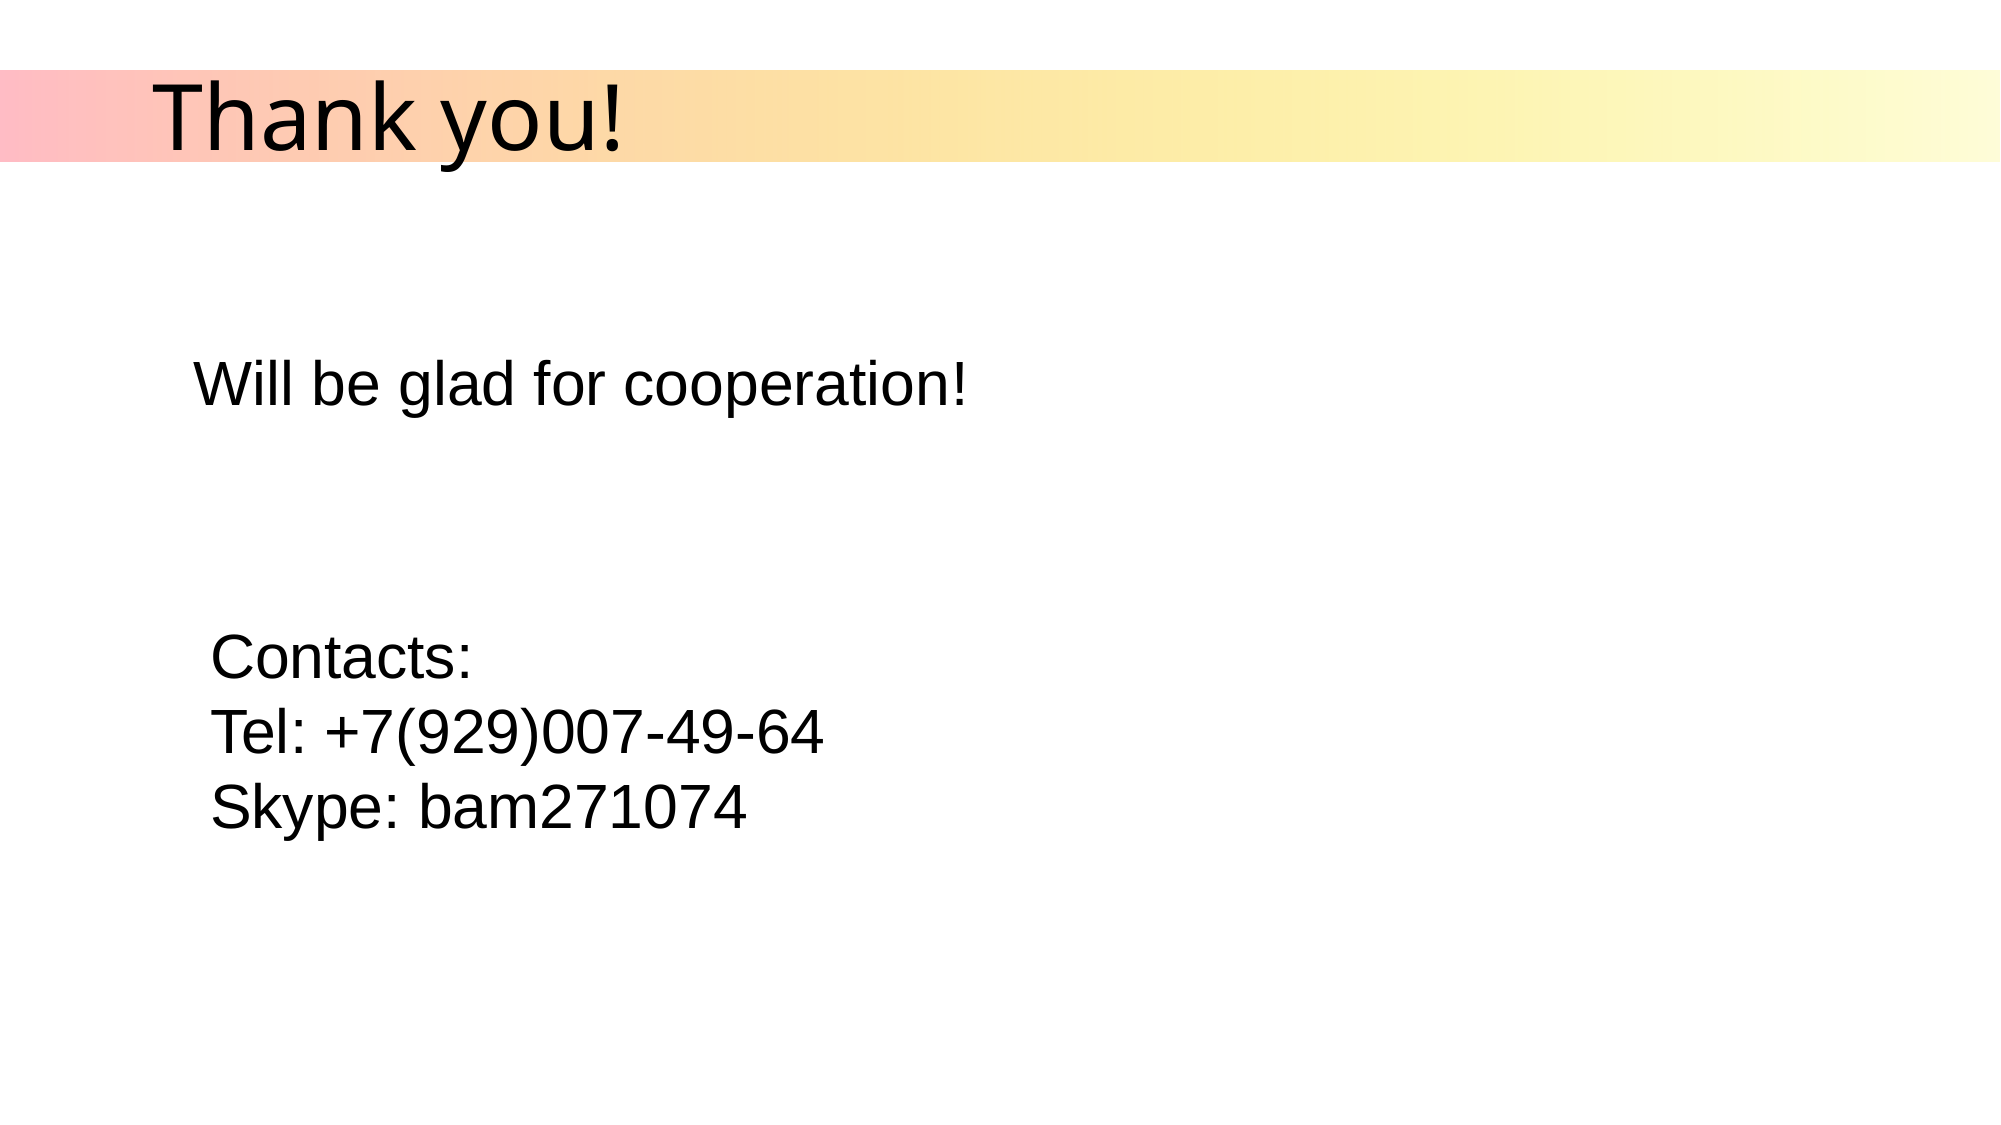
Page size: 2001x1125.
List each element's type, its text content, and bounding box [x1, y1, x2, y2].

text_box [0, 70, 137, 162]
title Thank you! [137, 59, 1863, 182]
text_box Contacts: Tel: +7(929)007-49-64 Skype: bam271074 [195, 608, 1324, 849]
text_box [1863, 70, 2000, 162]
text_box Will be glad for cooperation! [179, 335, 1308, 426]
